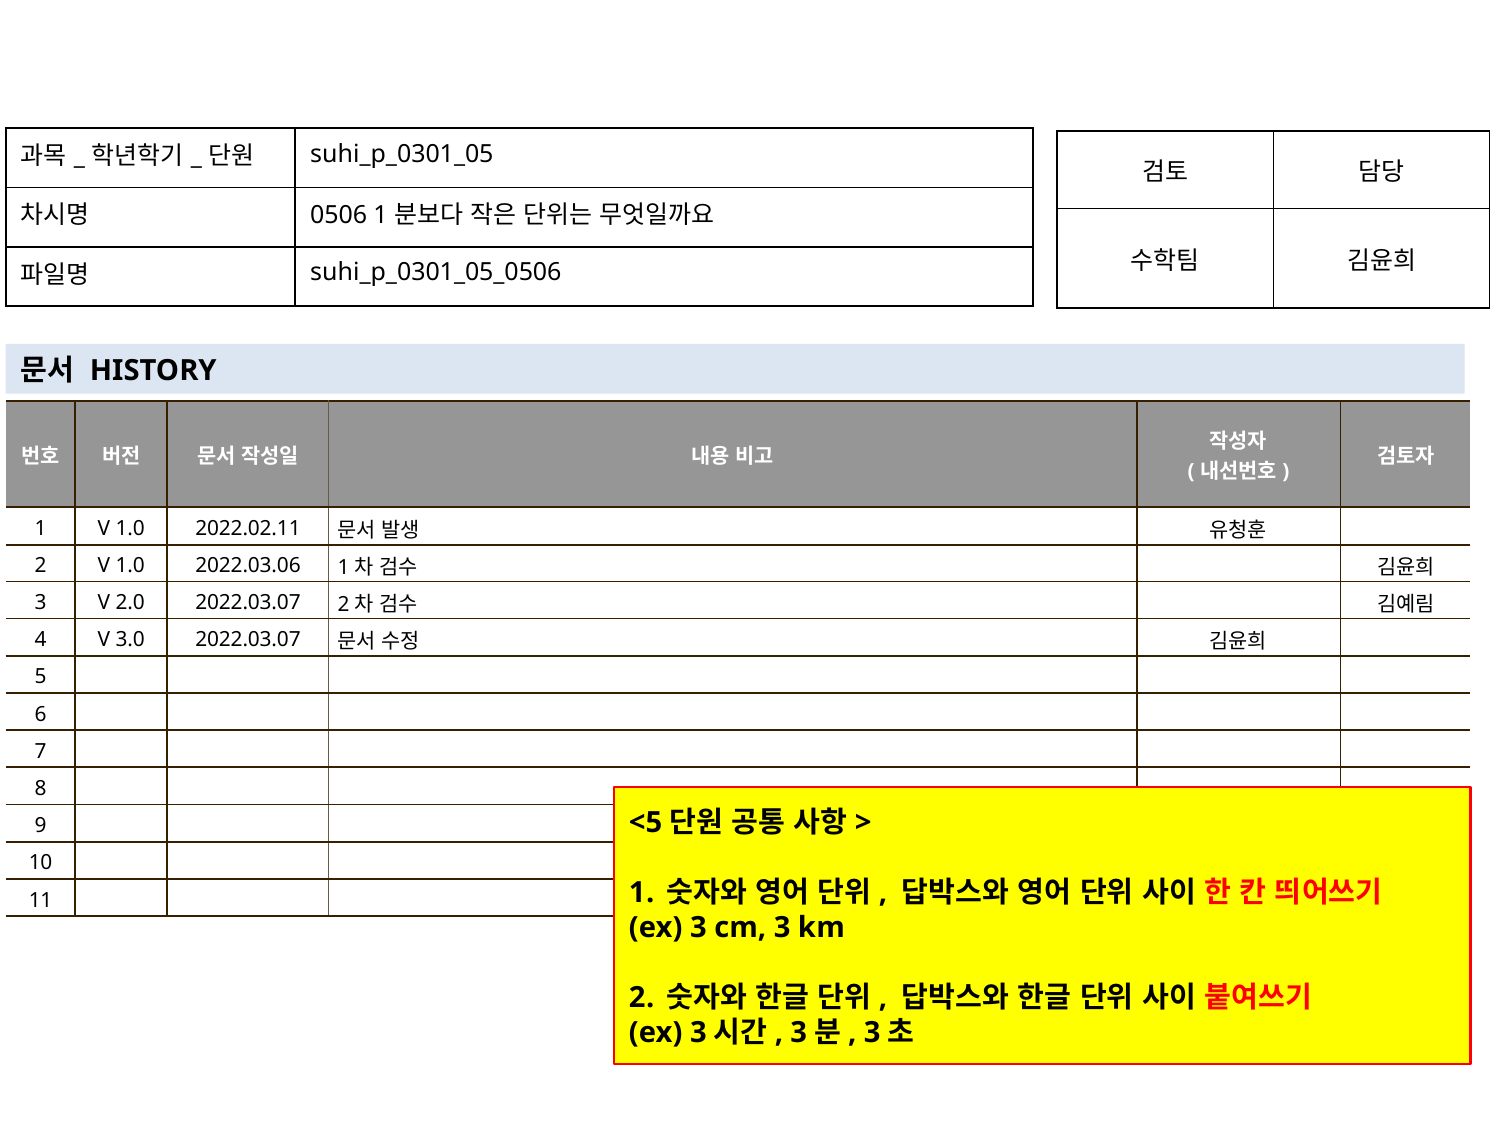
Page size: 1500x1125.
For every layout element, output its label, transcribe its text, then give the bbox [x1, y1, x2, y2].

table_cell [1138, 546, 1340, 581]
table_header 내용 비고 [329, 402, 1136, 506]
table_cell 5 [6, 657, 74, 692]
table_cell V 1.0 [76, 508, 166, 544]
table_cell 수학팀 [1058, 209, 1273, 307]
table_cell 2022.03.06 [168, 546, 328, 581]
table_cell 0506 1분보다 작은 단위는 무엇일까요 [296, 188, 1032, 246]
table_cell [1341, 508, 1470, 544]
table_cell 김윤희 [1274, 209, 1489, 307]
table_cell 2022.02.11 [168, 508, 328, 544]
table_cell [168, 694, 328, 729]
table_cell [329, 805, 612, 841]
text_box <5단원 공통 사항> 숫자와 영어 단위, 답박스와 영어 단위 사이 한 칸 띄어쓰기 (ex) 3 cm, 3 km 숫자와 한글 단위, 답박스와 한글 단위 사이 붙여쓰기 (ex) 3시간, 3분, 3초 [612, 785, 1473, 1067]
table_cell [168, 657, 328, 692]
table_header 과목_학년학기_단원 [7, 129, 294, 187]
table_cell V 3.0 [76, 619, 166, 655]
table_cell V 1.0 [76, 546, 166, 581]
table_cell 2022.03.07 [168, 582, 328, 618]
table_header 작성자 (내선번호) [1138, 402, 1340, 506]
table_cell [1341, 731, 1470, 766]
table_cell [329, 694, 1136, 729]
table_cell [168, 768, 328, 804]
table_cell [76, 768, 166, 804]
table_cell 4 [6, 619, 74, 655]
table_cell 1 [6, 508, 74, 544]
table_cell 7 [6, 731, 74, 766]
table_header suhi_p_0301_05 [296, 129, 1032, 187]
text_box 문서 HISTORY [5, 343, 1465, 394]
table_header 검토자 [1341, 402, 1470, 506]
table_cell [329, 880, 612, 915]
table_header 검토 [1058, 132, 1273, 208]
table_cell [1341, 694, 1470, 729]
table_cell [76, 843, 166, 878]
table_cell [1138, 582, 1340, 618]
table_cell 11 [6, 880, 74, 915]
table_cell [1341, 619, 1470, 655]
table_cell [168, 880, 328, 915]
table_cell suhi_p_0301_05_0506 [296, 248, 1032, 305]
table_cell 2차 검수 [329, 582, 1136, 618]
table_cell [168, 843, 328, 878]
table_cell V 2.0 [76, 582, 166, 618]
table_cell 10 [6, 843, 74, 878]
table_cell 1차 검수 [329, 546, 1136, 581]
table_cell 차시명 [7, 188, 294, 246]
table_cell [1138, 768, 1340, 785]
table_cell [76, 657, 166, 692]
table_cell [1138, 731, 1340, 766]
table_cell 9 [6, 805, 74, 841]
table_cell 파일명 [7, 248, 294, 305]
table_header 담당 [1274, 132, 1489, 208]
table_cell [329, 843, 612, 878]
table_cell 8 [6, 768, 74, 804]
table_cell 2 [6, 546, 74, 581]
table_cell 문서 수정 [329, 619, 1136, 655]
table_cell [329, 657, 1136, 692]
table_cell [76, 731, 166, 766]
table_cell 3 [6, 582, 74, 618]
table_cell 6 [6, 694, 74, 729]
table_cell 김윤희 [1138, 619, 1340, 655]
table_cell 문서 발생 [329, 508, 1136, 544]
table_cell [329, 731, 1136, 766]
table_header 버전 [76, 402, 166, 506]
table_cell [1341, 768, 1470, 785]
table_cell [329, 768, 1136, 804]
table_header 번호 [6, 402, 74, 506]
table_cell 유청훈 [1138, 508, 1340, 544]
table_cell [1138, 657, 1340, 692]
table_cell [76, 805, 166, 841]
table_header 문서 작성일 [168, 402, 328, 506]
table_cell [168, 731, 328, 766]
table_cell [1138, 694, 1340, 729]
table_cell 김예림 [1341, 582, 1470, 618]
table_cell 2022.03.07 [168, 619, 328, 655]
table_cell [168, 805, 328, 841]
table_cell [1341, 657, 1470, 692]
table_cell [76, 880, 166, 915]
table_cell [76, 694, 166, 729]
table_cell 김윤희 [1341, 546, 1470, 581]
